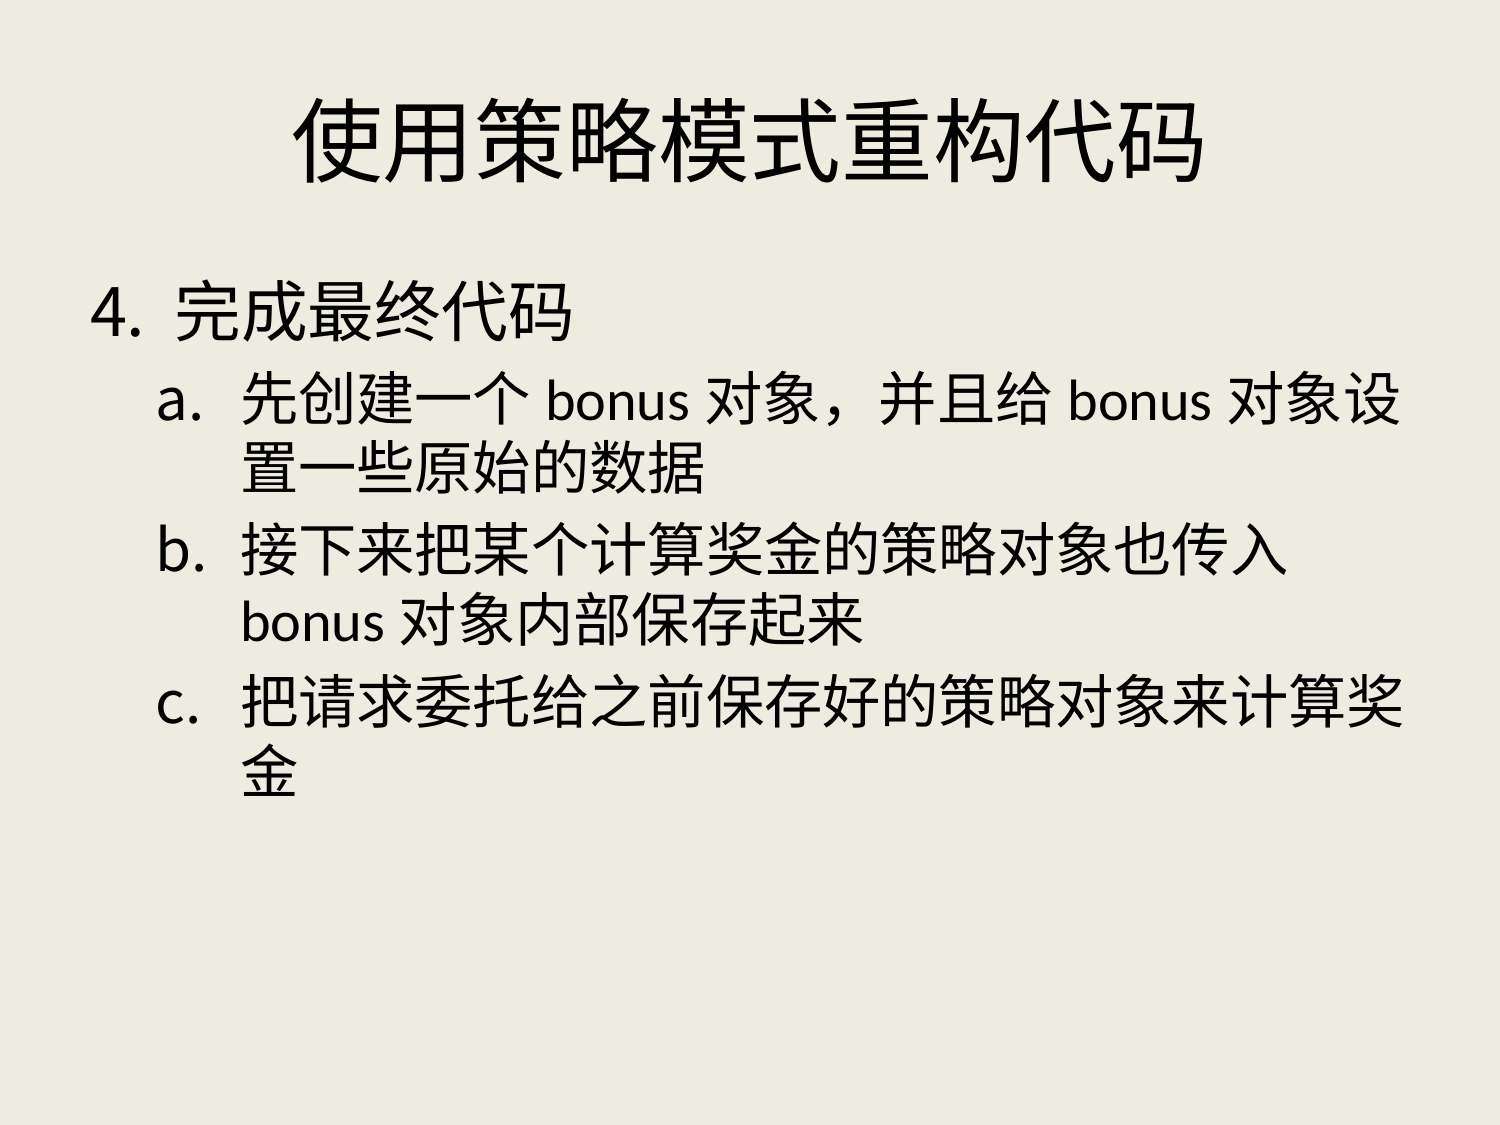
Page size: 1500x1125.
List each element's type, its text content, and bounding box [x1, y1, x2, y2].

title 使用策略模式重构代码 [75, 45, 1425, 233]
list 完成最终代码 先创建一个bonus对象，并且给bonus对象设置一些原始的数据 接下来把某个计算奖金的策略对象也传入bonus对象内部保存起来 把请求委托给之前保存好的策略对象来计算奖金 [75, 262, 1425, 1005]
